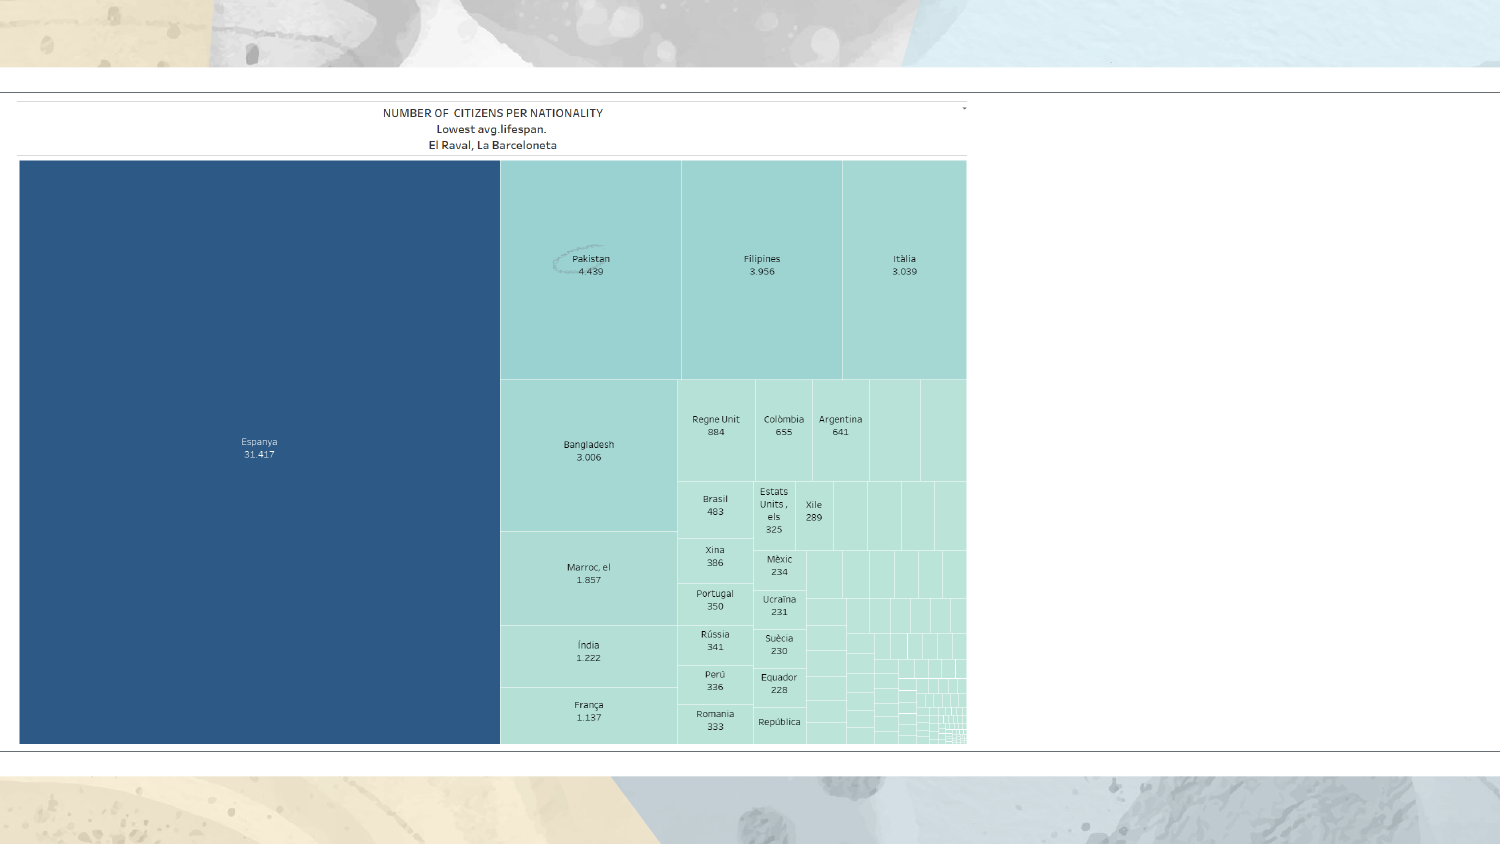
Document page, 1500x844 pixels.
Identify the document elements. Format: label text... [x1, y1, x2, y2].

picture [16, 99, 967, 745]
text_box 2 [901, 0, 1500, 67]
picture [210, 0, 920, 67]
